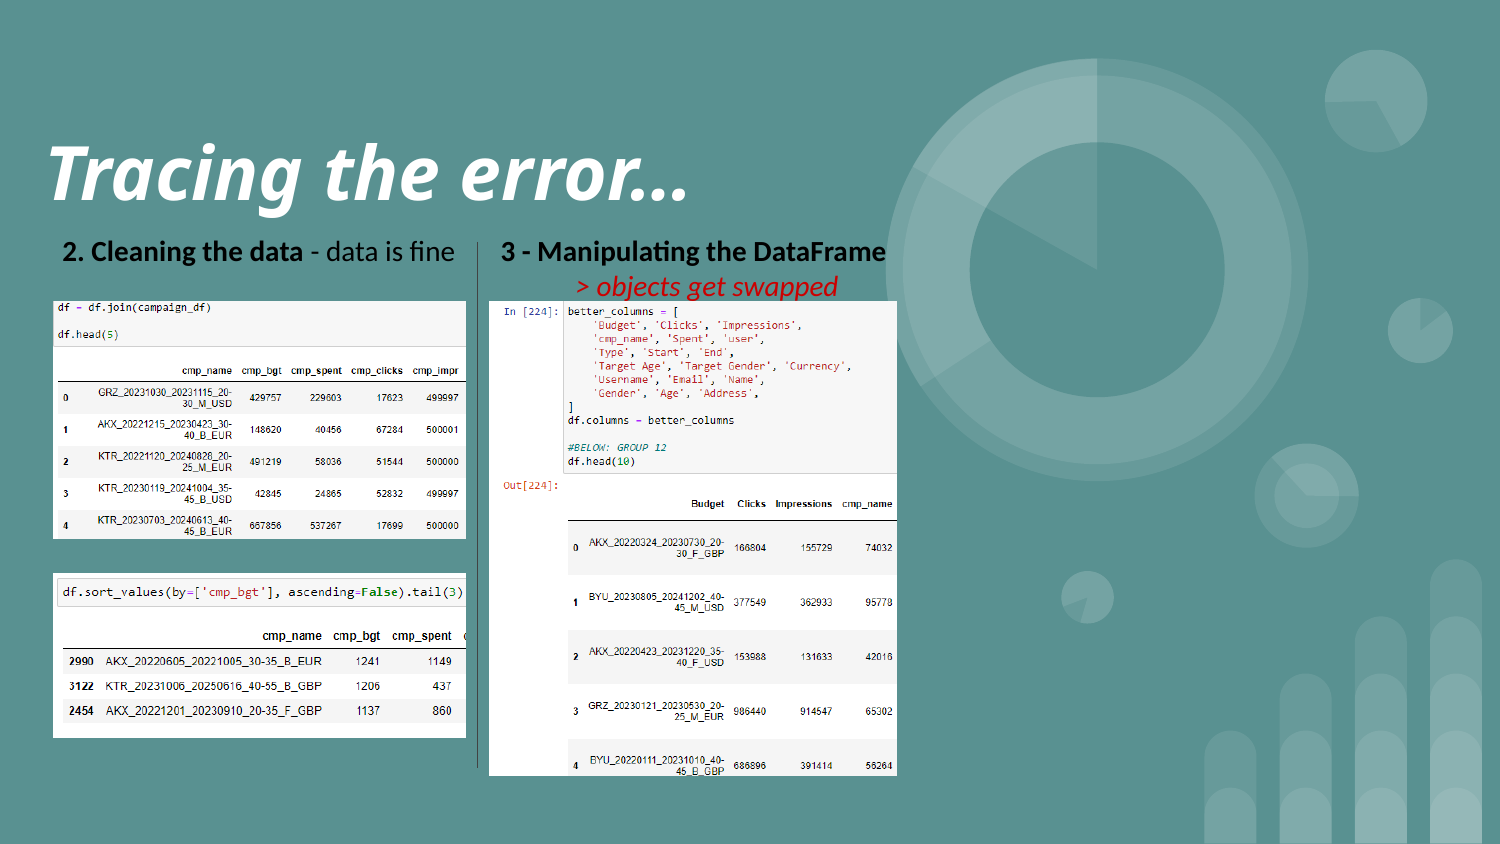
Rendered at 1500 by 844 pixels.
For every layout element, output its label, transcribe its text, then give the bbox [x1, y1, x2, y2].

picture [489, 300, 897, 777]
text_box 3 - Manipulating the DataFrame > objects get swapped [485, 217, 916, 318]
text_box 2. Cleaning the data - data is fine [47, 217, 478, 283]
picture [52, 301, 466, 540]
title Tracing the error… [29, 51, 910, 289]
picture [52, 573, 466, 738]
